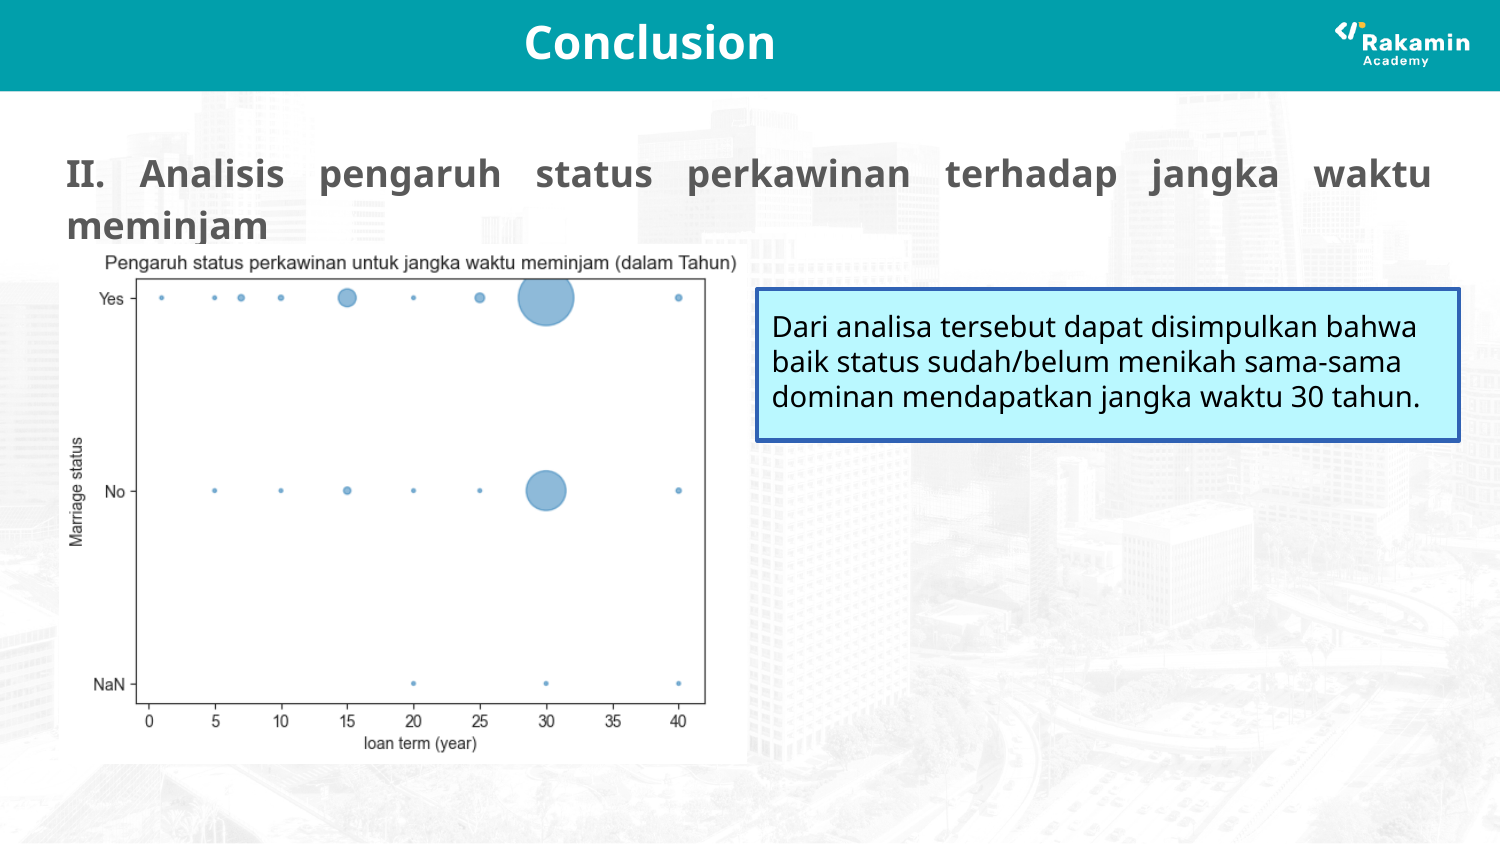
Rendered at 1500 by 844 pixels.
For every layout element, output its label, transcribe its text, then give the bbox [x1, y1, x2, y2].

title Conclusion [0, 0, 1301, 92]
picture [0, 0, 1500, 844]
list II. Analisis pengaruh status perkawinan terhadap jangka waktu meminjam [51, 128, 1449, 372]
text_box [755, 287, 1461, 443]
text_box Dari analisa tersebut dapat disimpulkan bahwa baik status sudah/belum menikah sama-sama dominan mendapatkan jangka waktu 30 tahun. [756, 300, 1449, 421]
